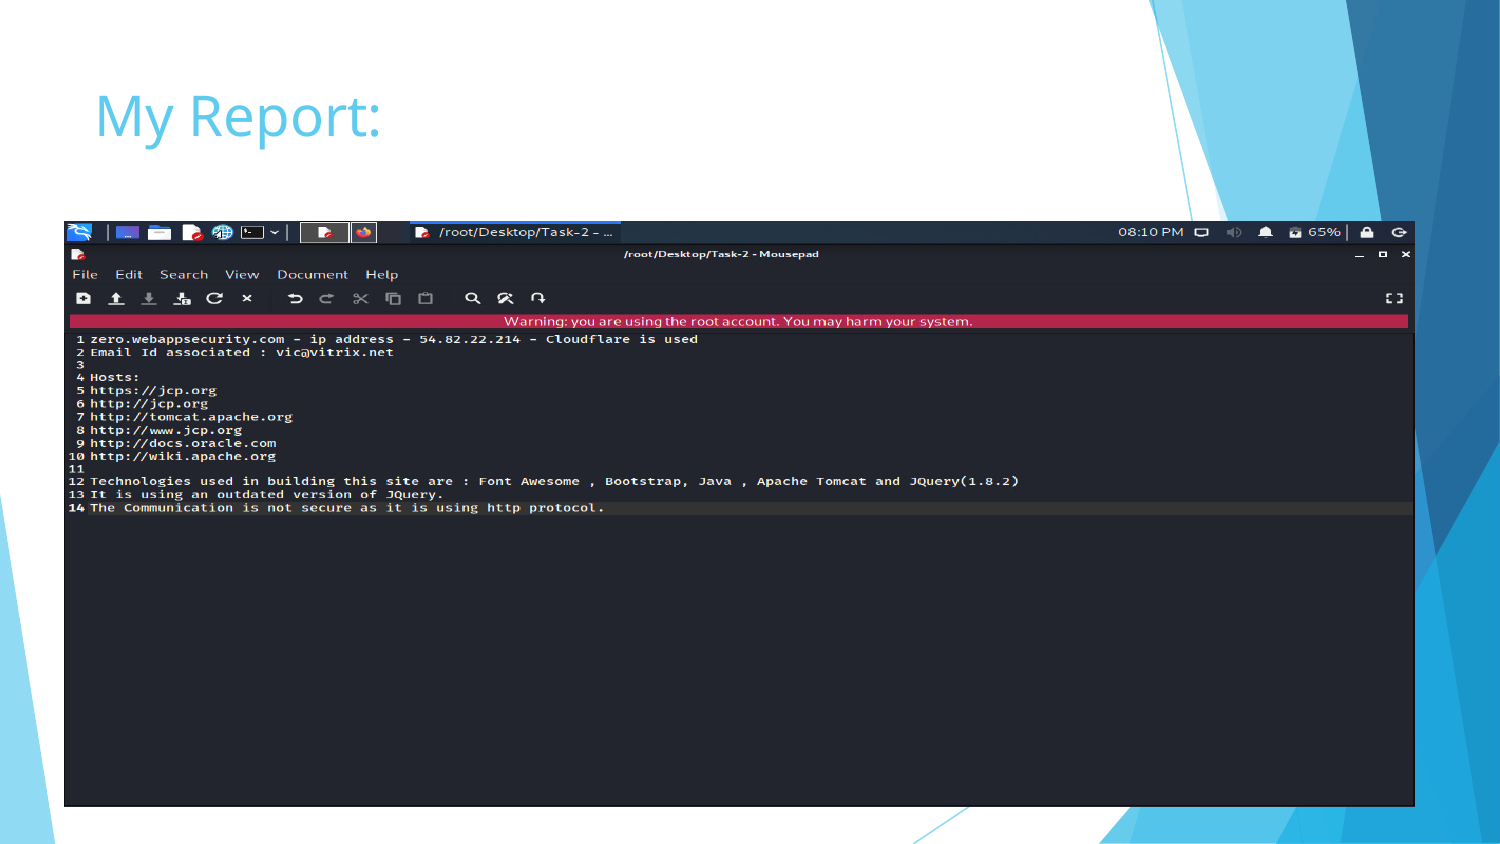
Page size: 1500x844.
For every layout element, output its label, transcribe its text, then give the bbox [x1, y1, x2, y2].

title My Report: [83, 75, 1141, 219]
picture [64, 221, 1415, 807]
